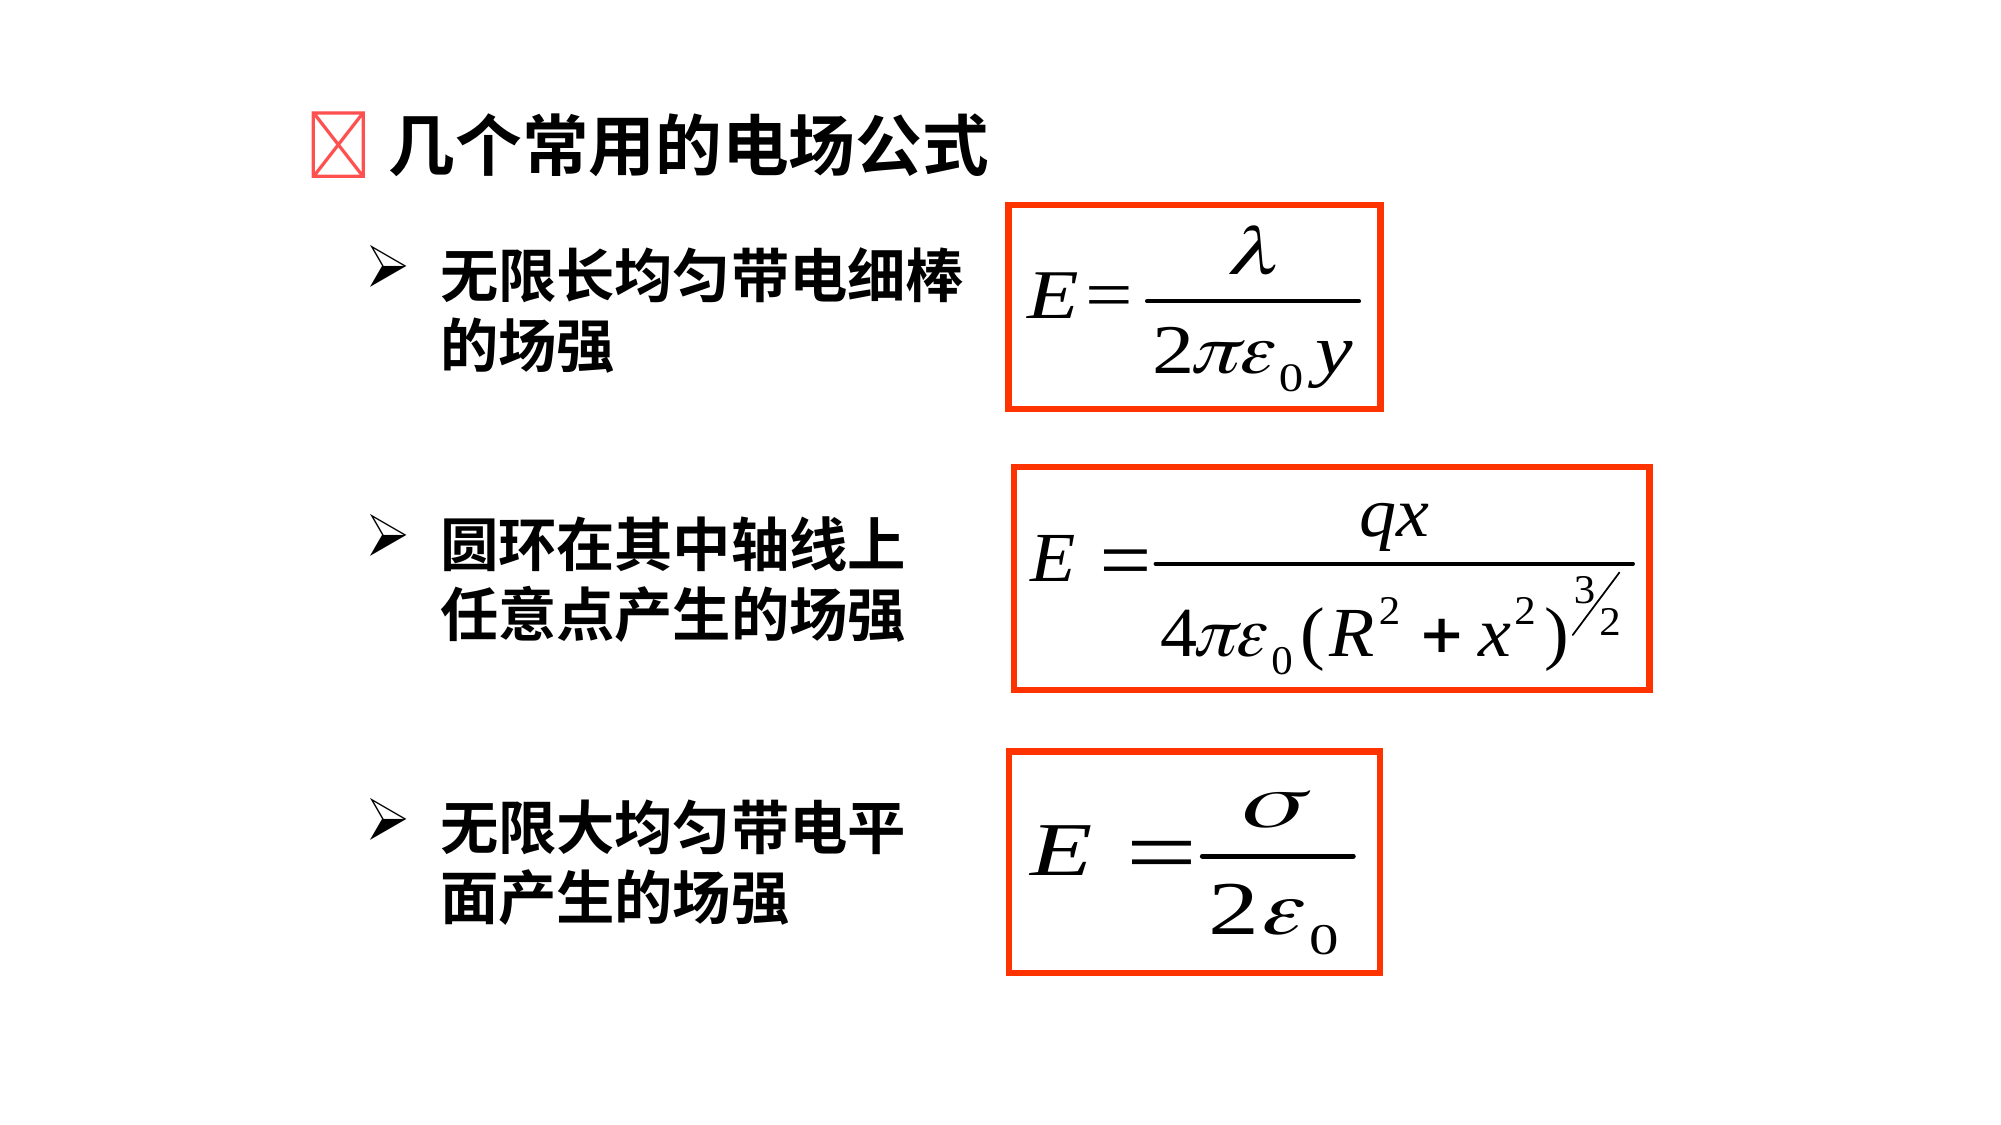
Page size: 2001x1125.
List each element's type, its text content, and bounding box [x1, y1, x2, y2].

text_box 圆环在其中轴线上 任意点产生的场强 [350, 500, 941, 656]
text_box 几个常用的电场公式 [291, 96, 1117, 191]
text_box 无限长均匀带电细棒的场强 [350, 231, 989, 387]
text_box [1011, 754, 1378, 971]
text_box 无限大均匀带电平面产生的场强 [350, 783, 965, 939]
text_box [1011, 208, 1378, 406]
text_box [1016, 469, 1647, 687]
